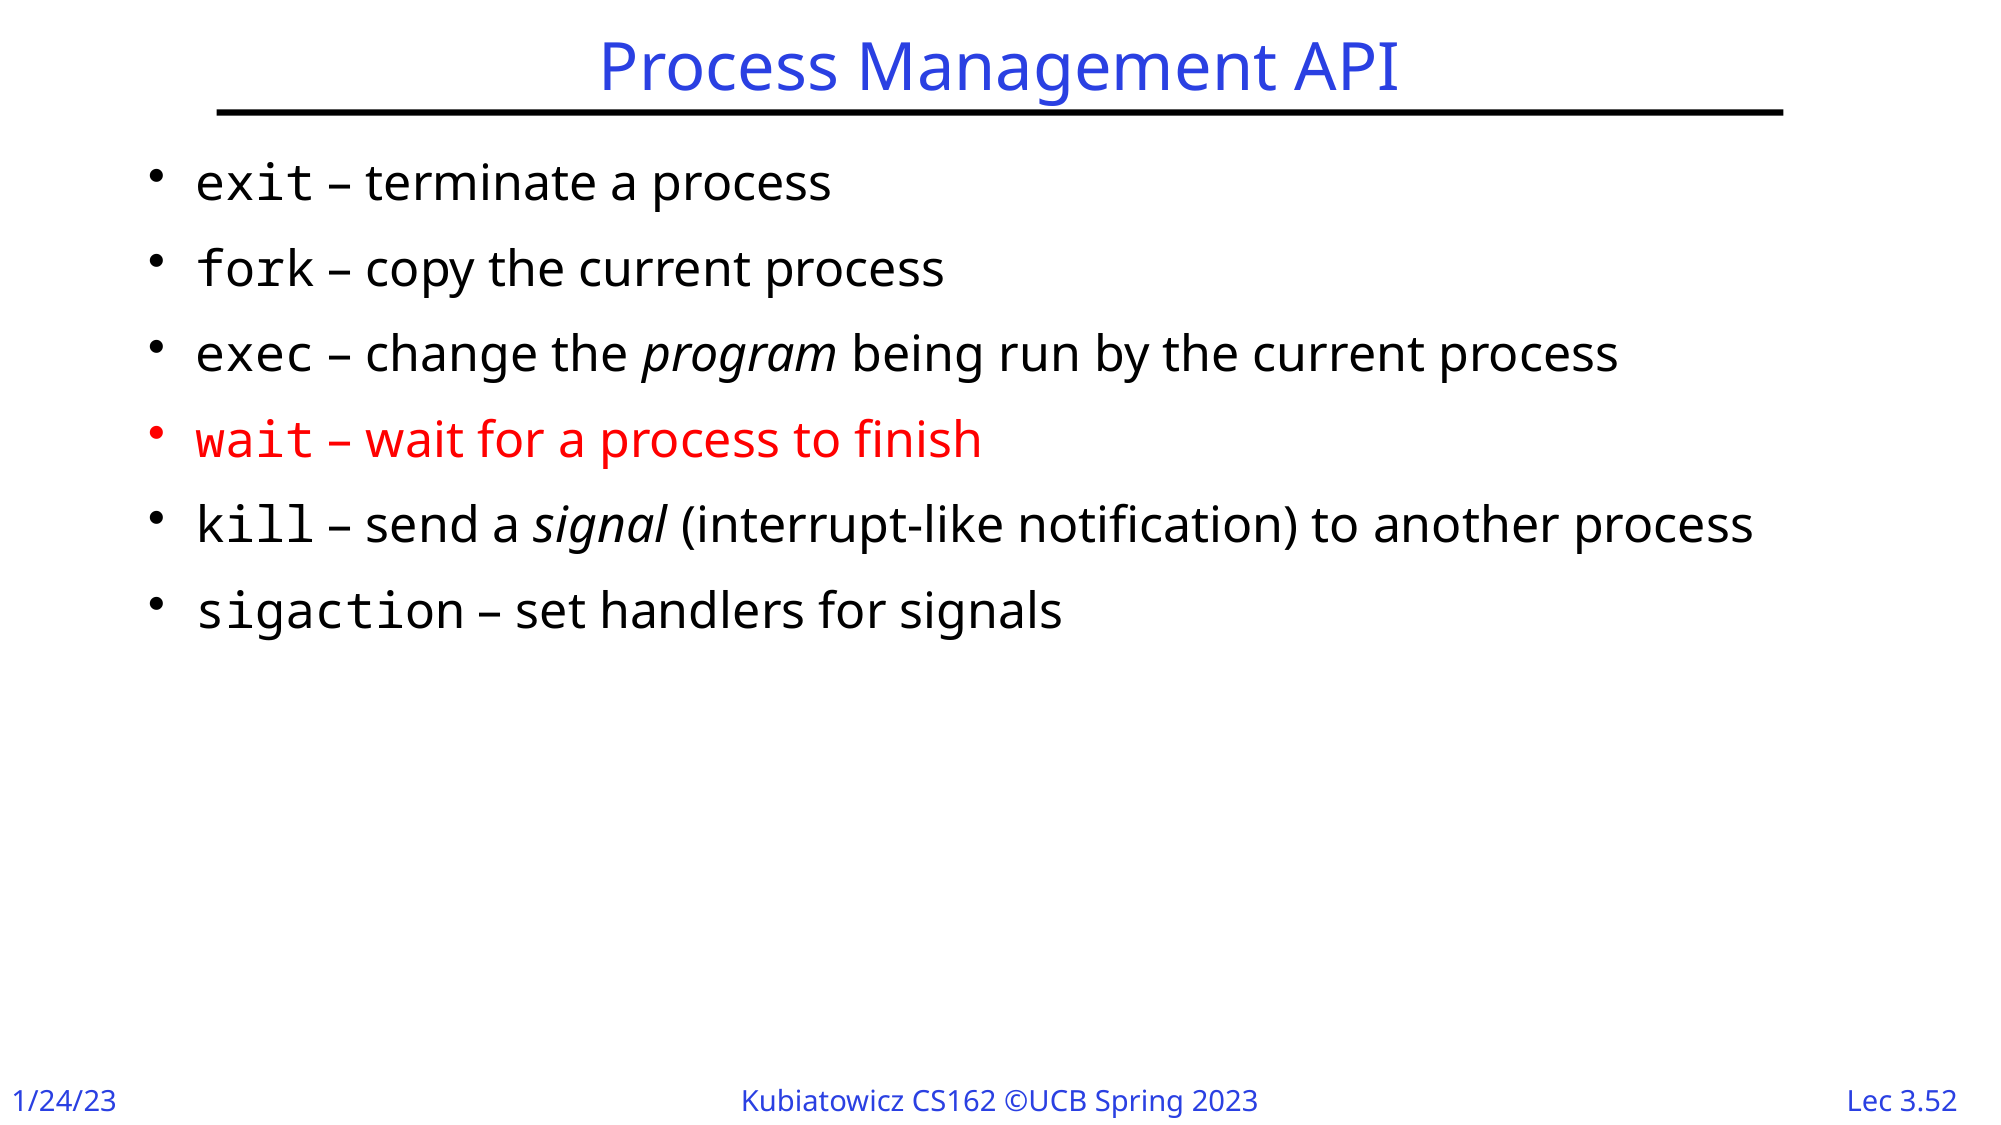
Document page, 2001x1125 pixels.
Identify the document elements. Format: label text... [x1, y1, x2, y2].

title Process Management API [216, 24, 1784, 113]
list exit – terminate a process fork – copy the current process exec – change the program being run by the current process wait – wait for a process to finish kill – send a signal (interrupt-like notification) to another process sigaction – set handlers for signals [133, 149, 1867, 988]
